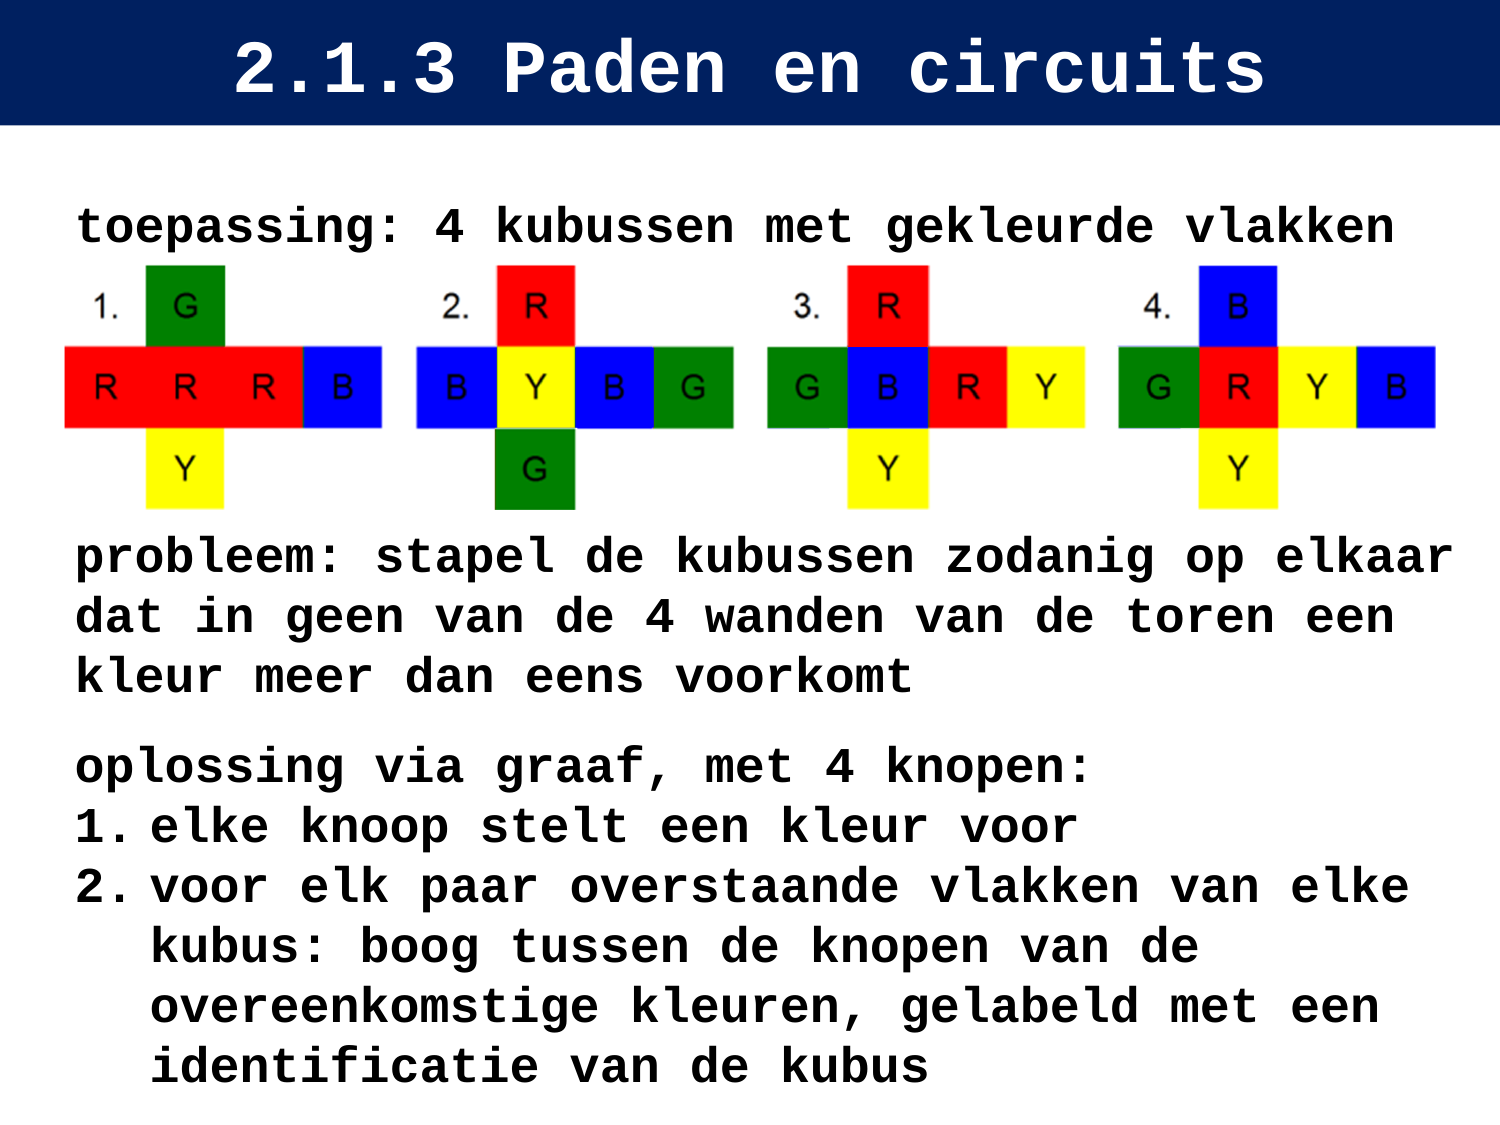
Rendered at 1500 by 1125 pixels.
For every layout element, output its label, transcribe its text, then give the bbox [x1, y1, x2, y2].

title 2.1.3 Paden en circuits [0, 0, 1500, 125]
list toepassing: 4 kubussen met gekleurde vlakken probleem: stapel de kubussen zodanig op elkaar dat in geen van de 4 wanden van de toren een kleur meer dan eens voorkomt oplossing via graaf, met 4 knopen: elke knoop stelt een kleur voor voor elk paar overstaande vlakken van elke kubus: boog tussen de knopen van de overeenkomstige kleuren, gelabeld met een identificatie van de kubus [0, 125, 1500, 1125]
picture [63, 263, 1437, 510]
